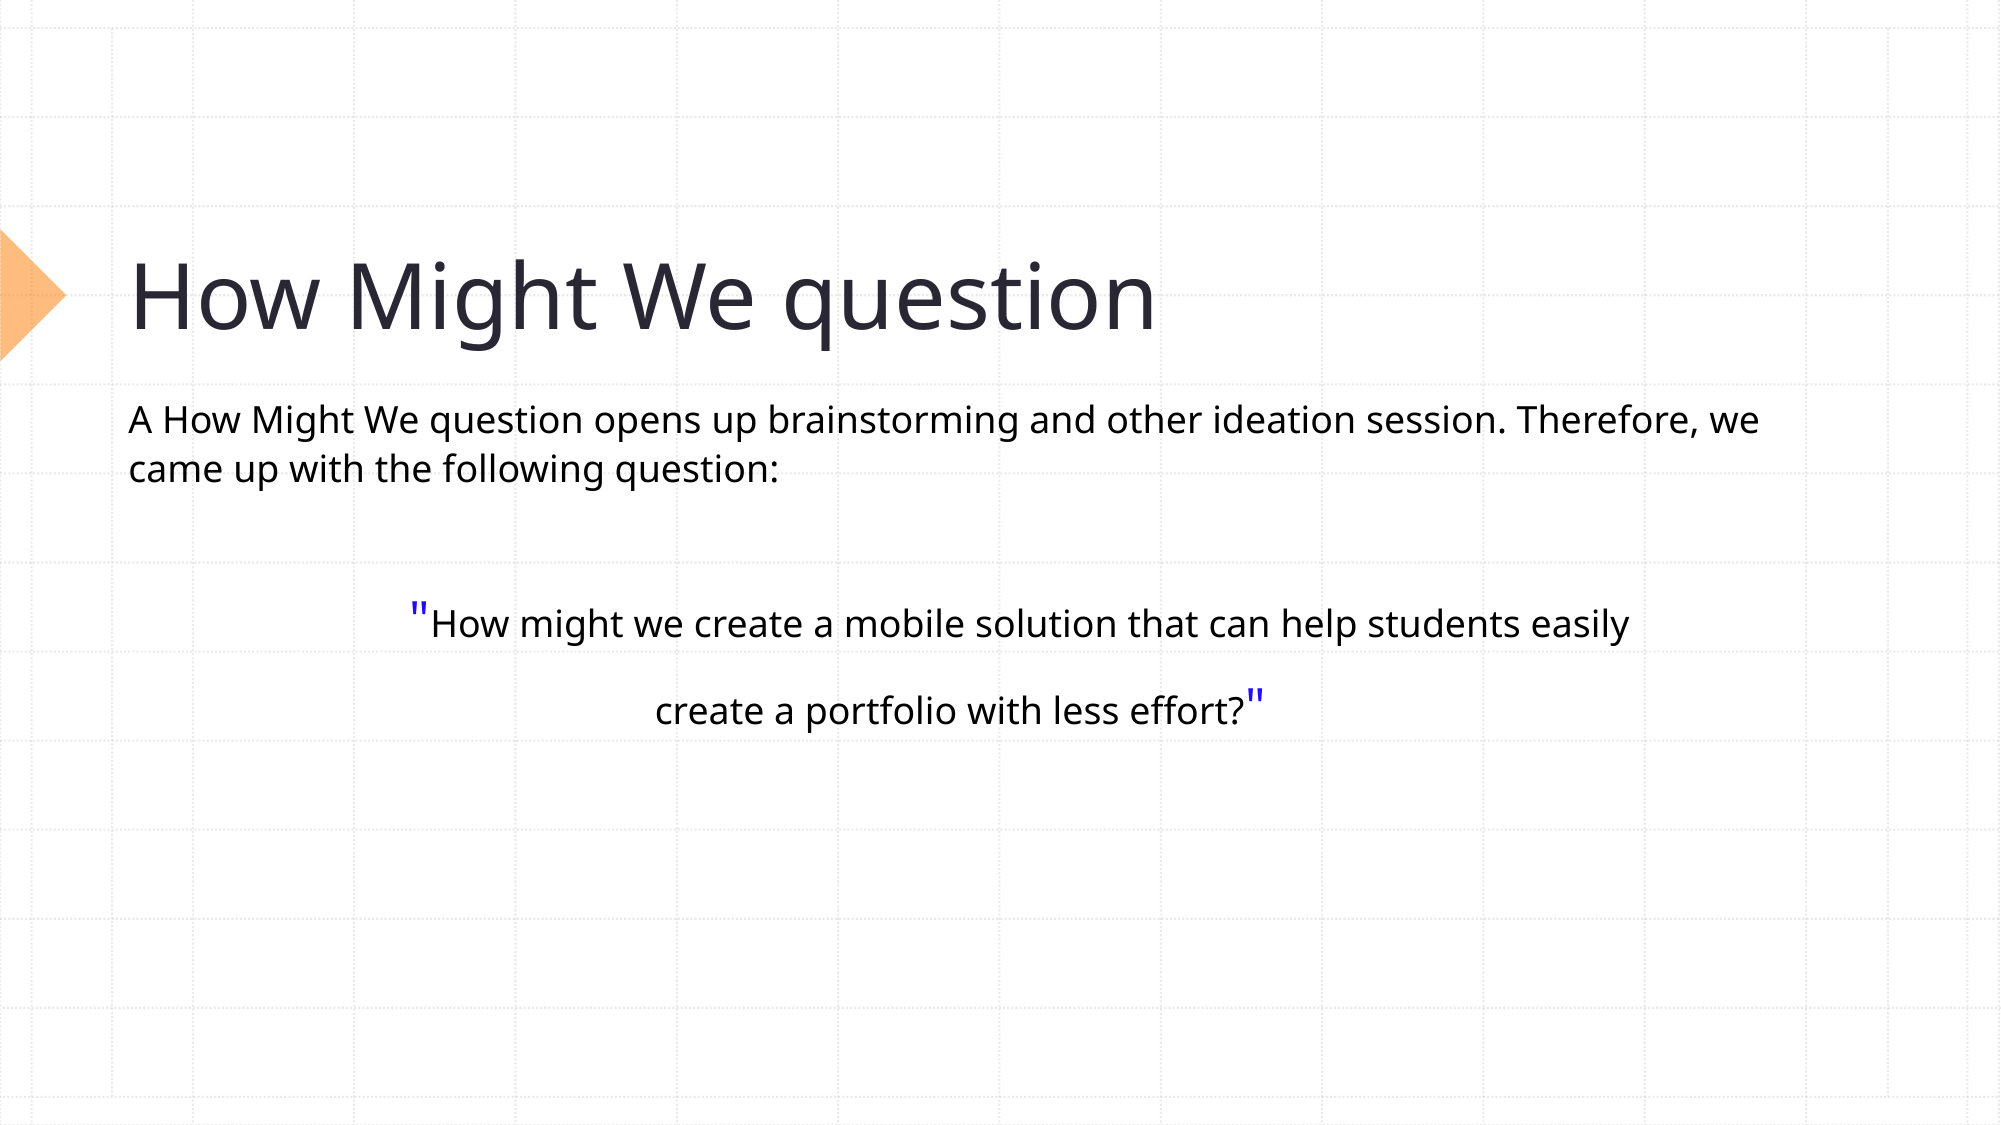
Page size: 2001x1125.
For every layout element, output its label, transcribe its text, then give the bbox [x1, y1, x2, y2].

list A How Might We question opens up brainstorming and other ideation session. Therefore, we came up with the following question: "How might we create a mobile solution that can help students easily create a portfolio with less effort?" [113, 383, 1808, 969]
title How Might We question [113, 119, 1808, 356]
